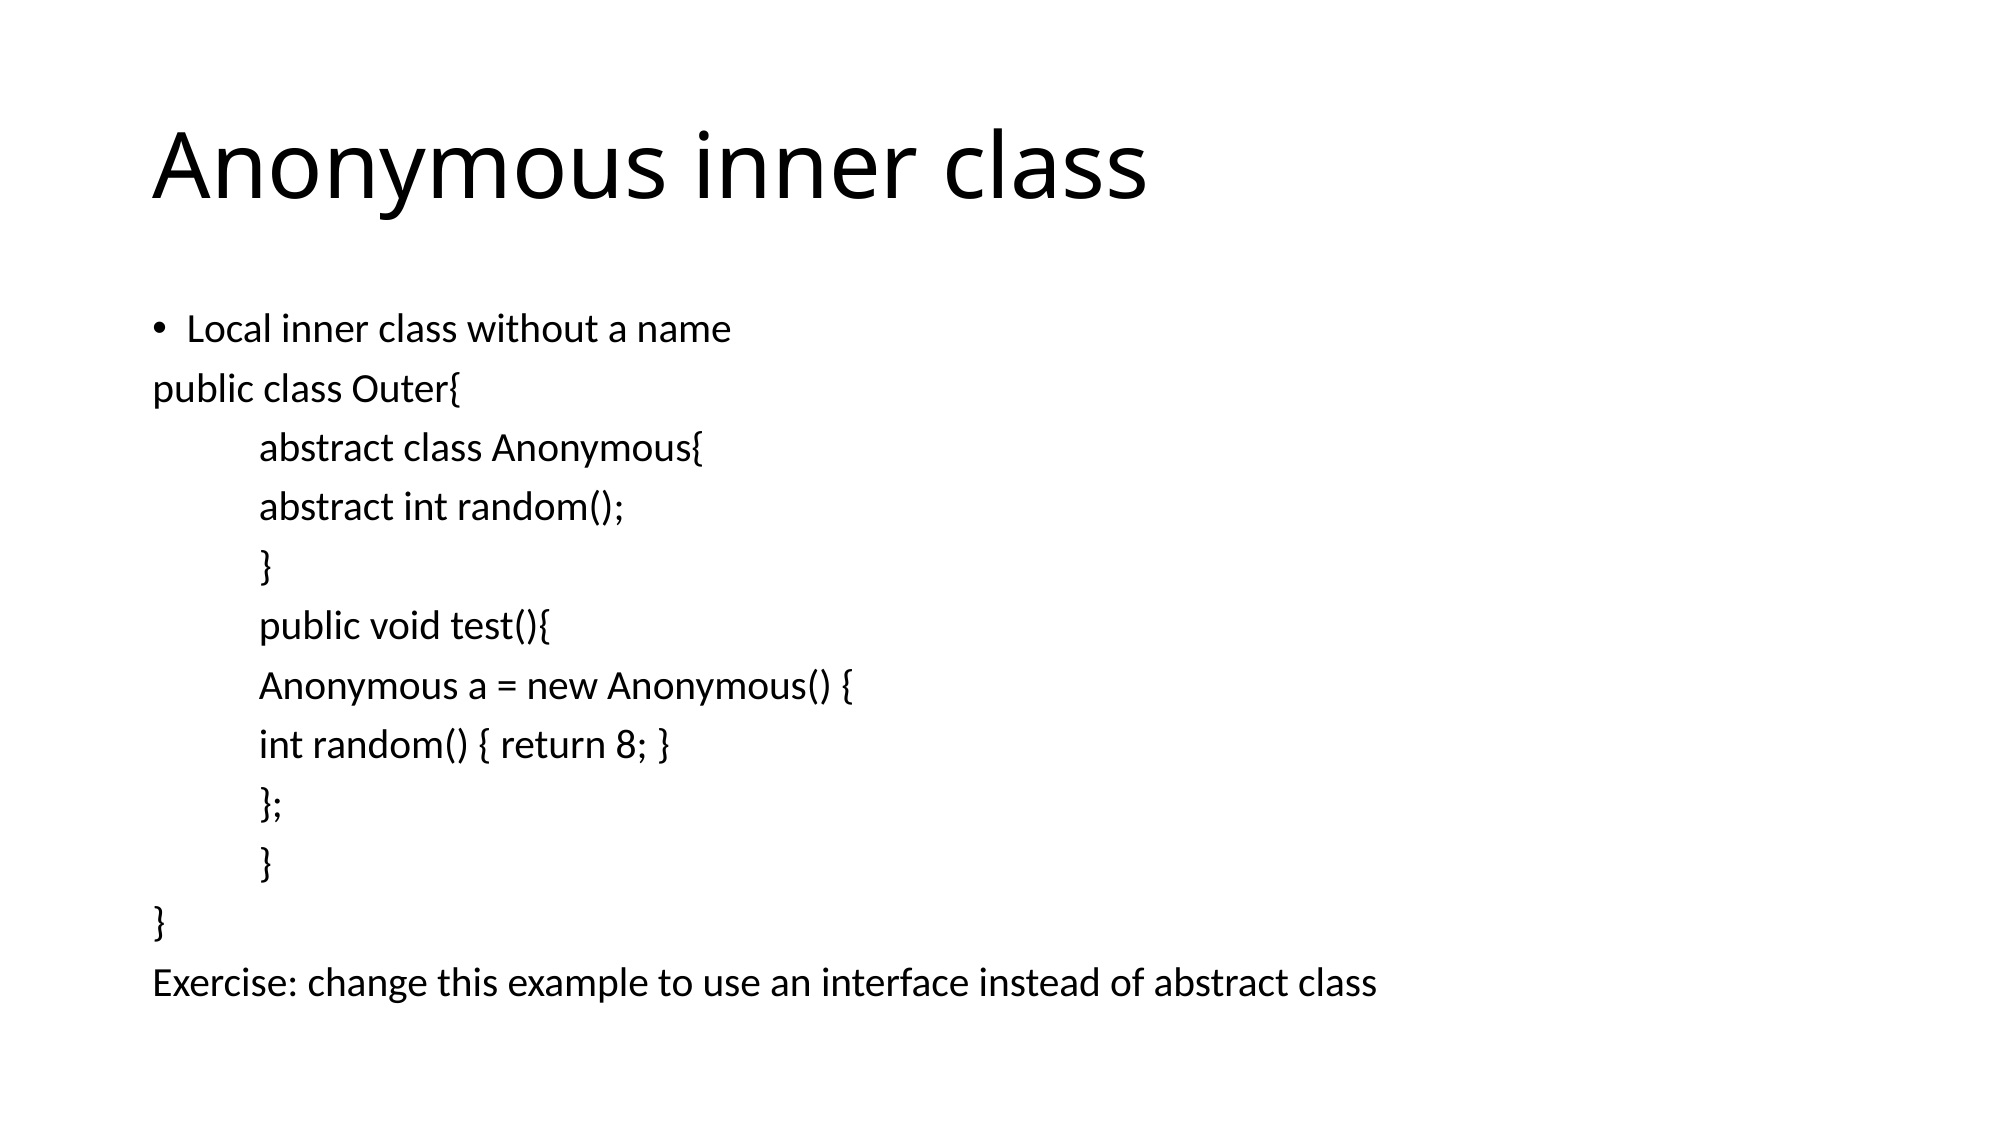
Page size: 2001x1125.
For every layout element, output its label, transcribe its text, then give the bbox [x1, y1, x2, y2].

list Local inner class without a name public class Outer{ abstract class Anonymous{ abstract int random(); } public void test(){ Anonymous a = new Anonymous() { int random() { return 8; } }; } } Exercise: change this example to use an interface instead of abstract class [137, 299, 1863, 1014]
title Anonymous inner class [137, 59, 1863, 278]
